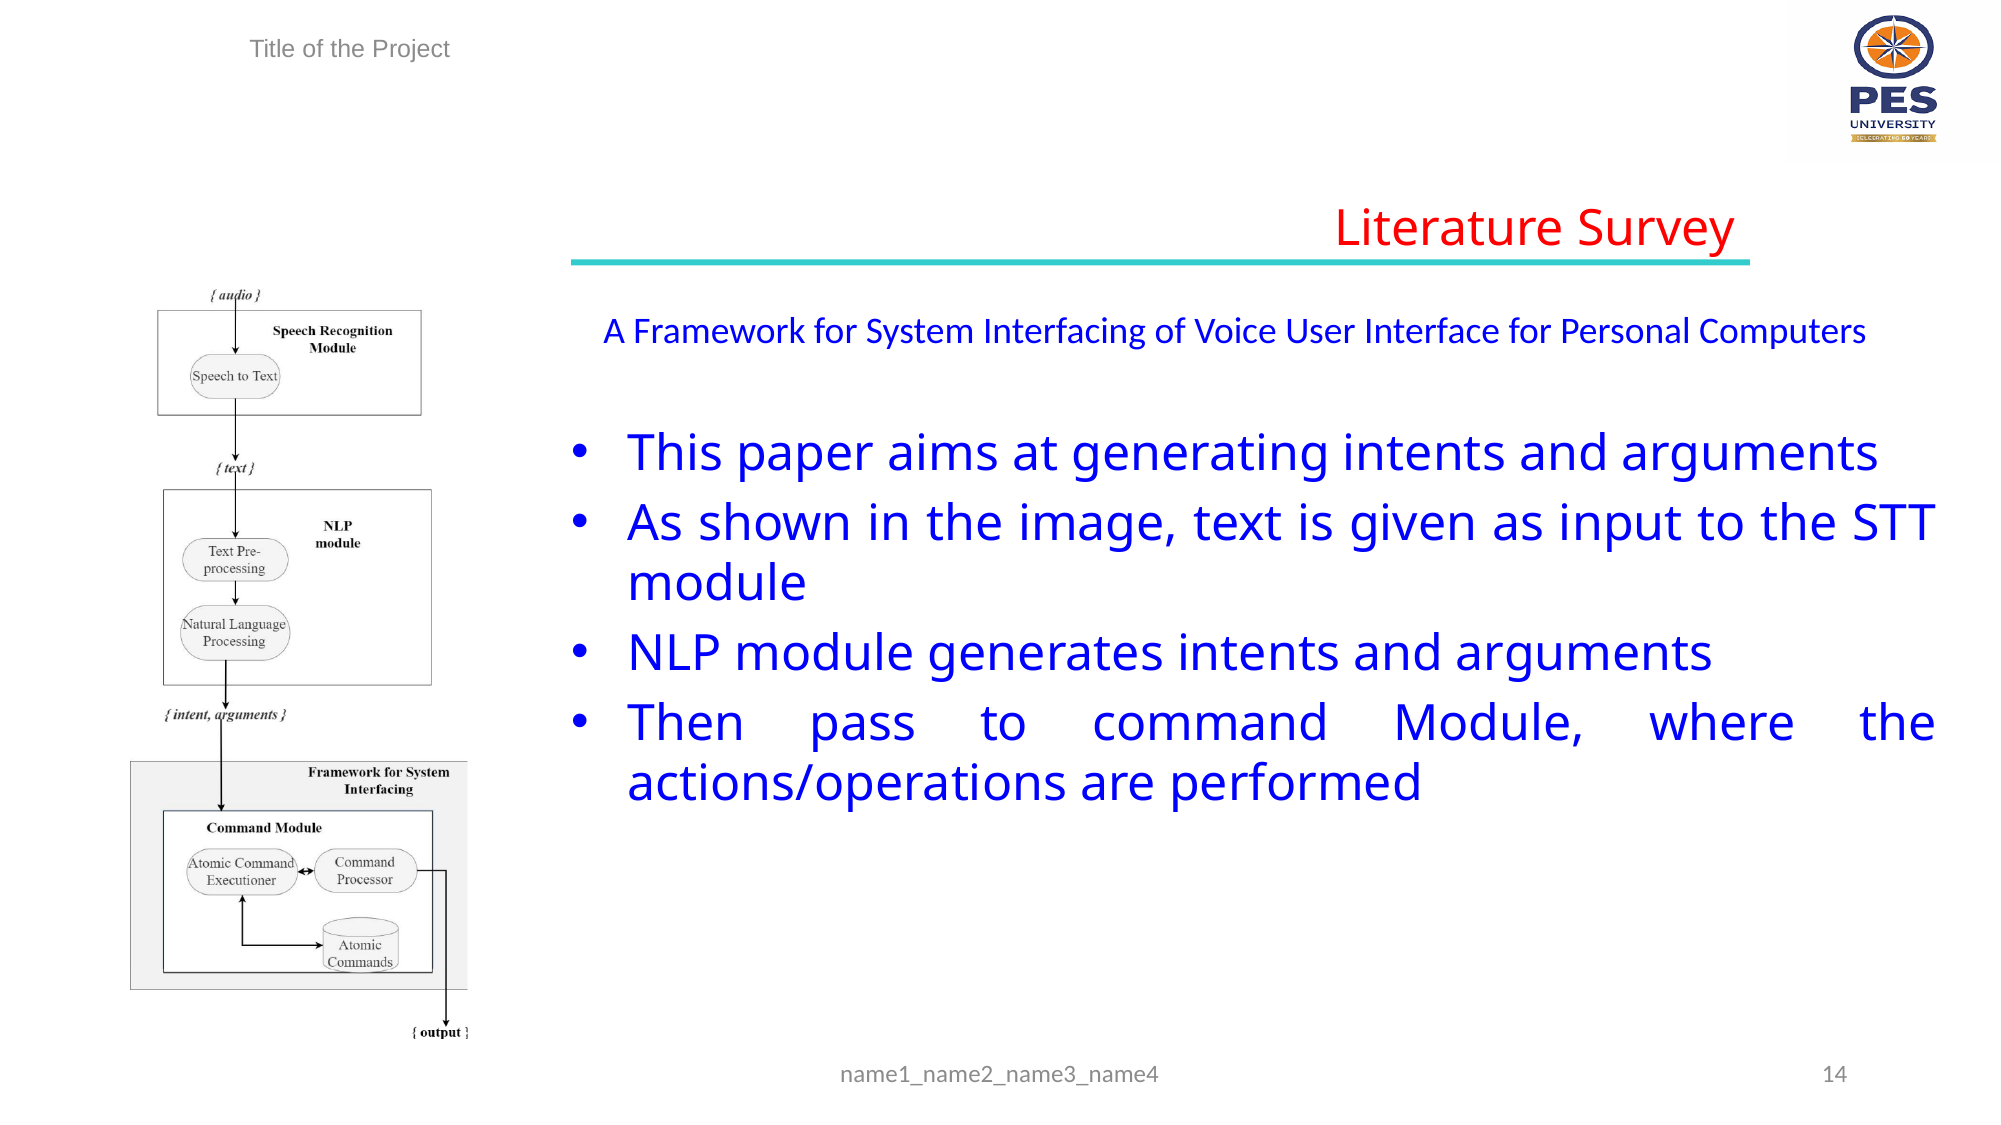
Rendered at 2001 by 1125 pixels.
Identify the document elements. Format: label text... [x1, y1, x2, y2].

text_box Title of the Project [12, 17, 688, 78]
text_box A Framework for System Interfacing of Voice User Interface for Personal Computers [588, 298, 1883, 359]
slide_number 14 [1412, 1042, 1863, 1103]
footer name1_name2_name3_name4 [662, 1042, 1338, 1103]
text_box This paper aims at generating intents and arguments As shown in the image, text is given as input to the STT module NLP module generates intents and arguments Then pass to command Module, where the actions/operations are performed [500, 239, 1953, 723]
picture [1787, 0, 2000, 163]
text_box Literature Survey [585, 187, 1750, 239]
picture [37, 247, 571, 1051]
